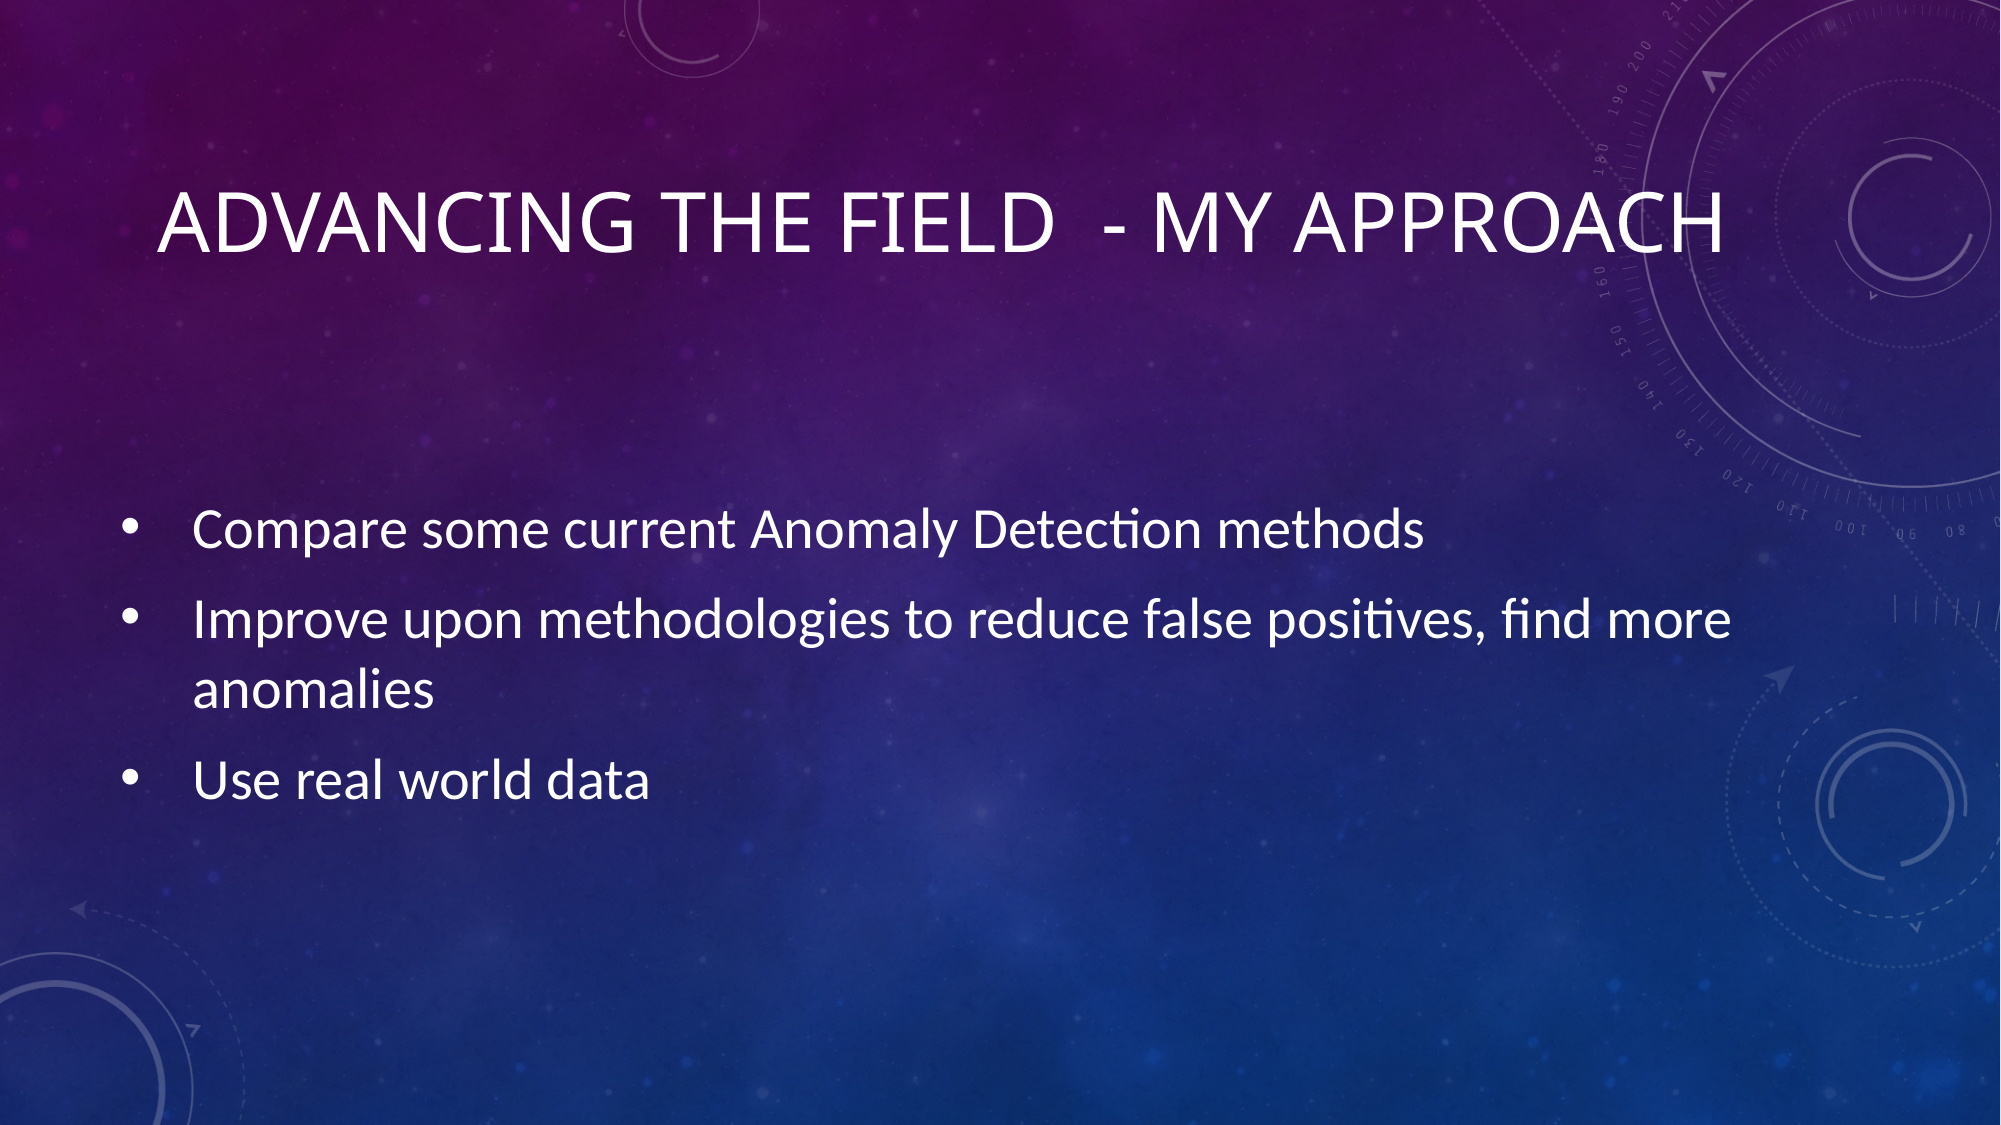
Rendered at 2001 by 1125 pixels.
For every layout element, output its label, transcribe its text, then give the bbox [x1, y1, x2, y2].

list Compare some current Anomaly Detection methods Improve upon methodologies to reduce false positives, find more anomalies Use real world data [111, 350, 1775, 951]
picture [0, 0, 2001, 1125]
title Advancing the Field - My Approach [111, 99, 1775, 340]
